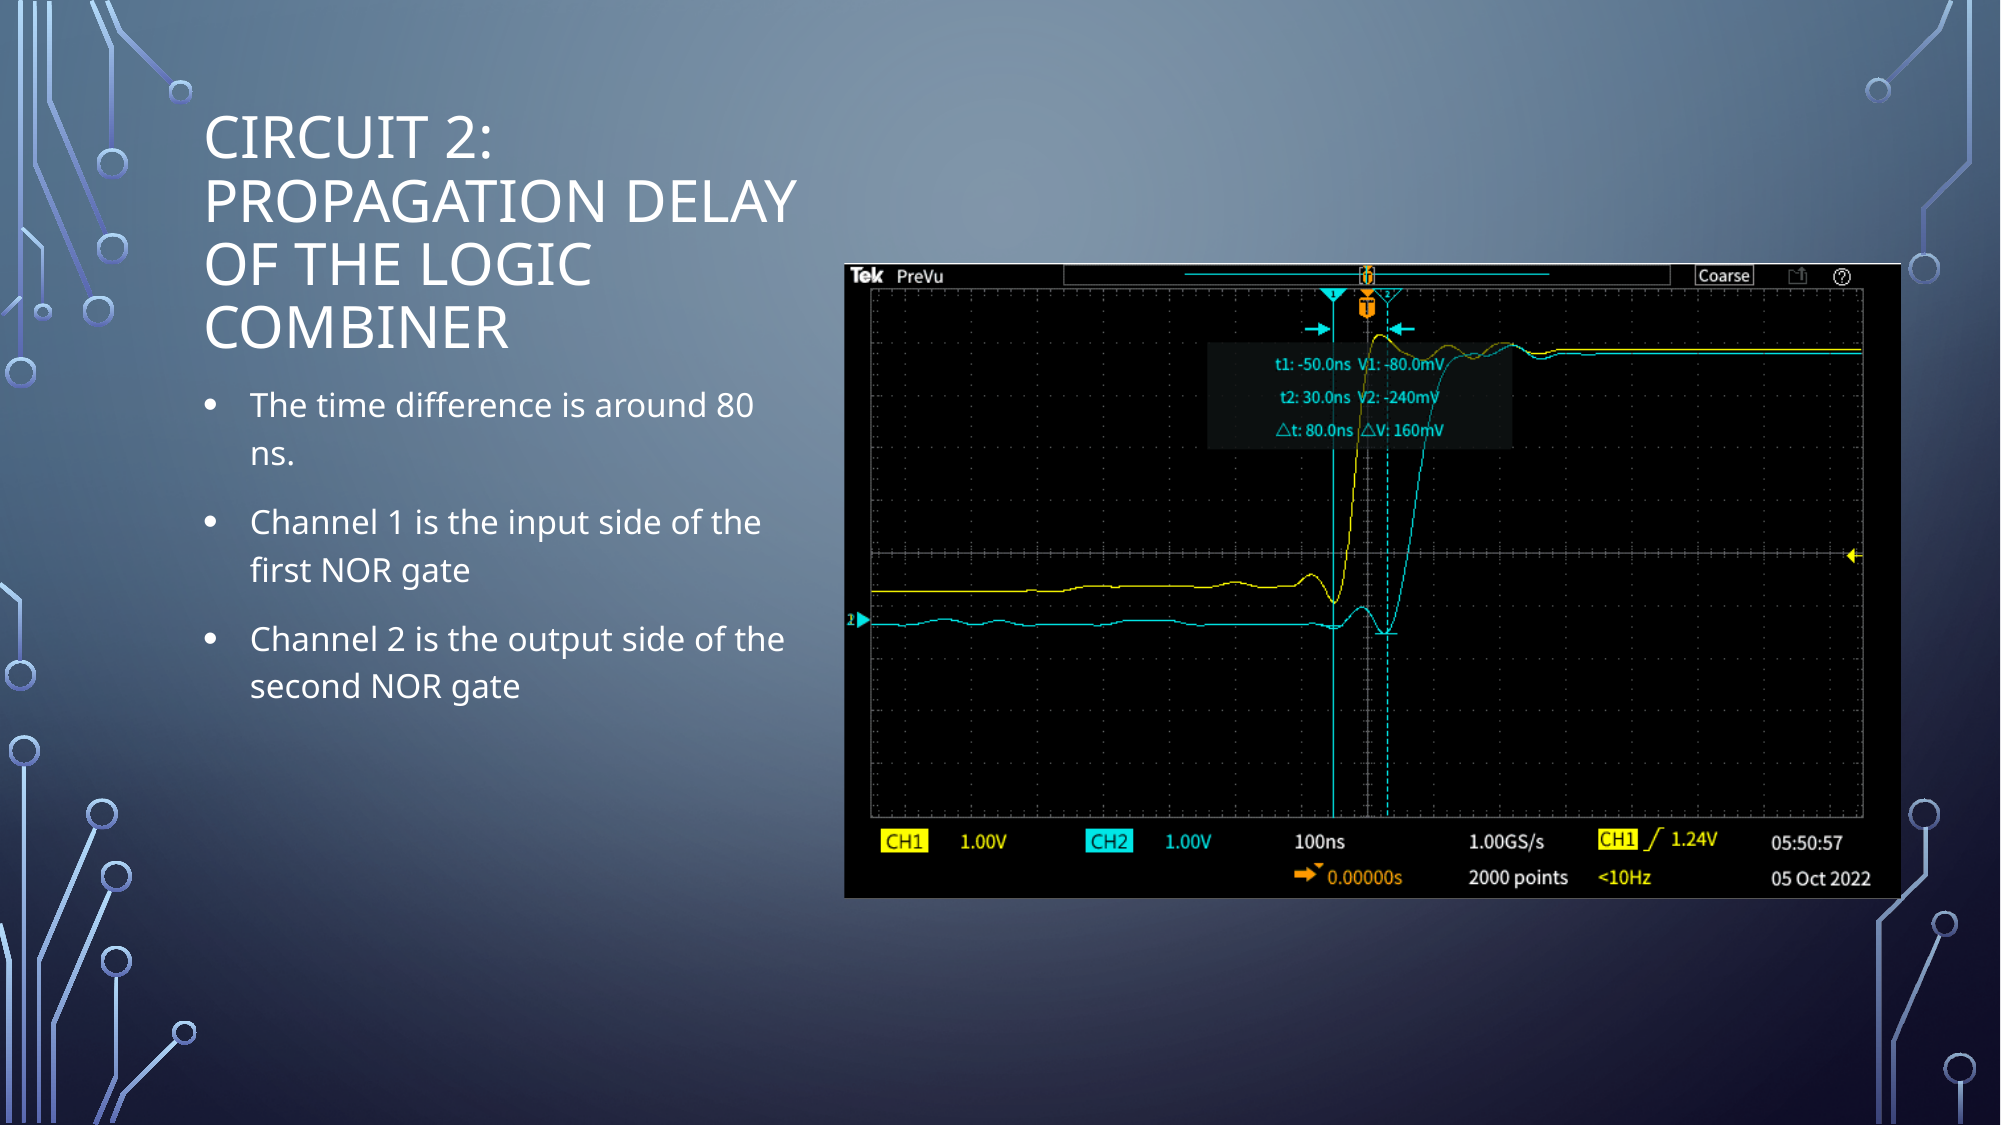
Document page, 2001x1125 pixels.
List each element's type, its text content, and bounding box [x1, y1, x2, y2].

title Circuit 2: Propagation Delay of the logic combiner [188, 99, 821, 369]
list The time difference is around 80 ns. Channel 1 is the input side of the first NOR gate Channel 2 is the output side of the second NOR gate [188, 369, 821, 950]
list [844, 263, 1902, 900]
